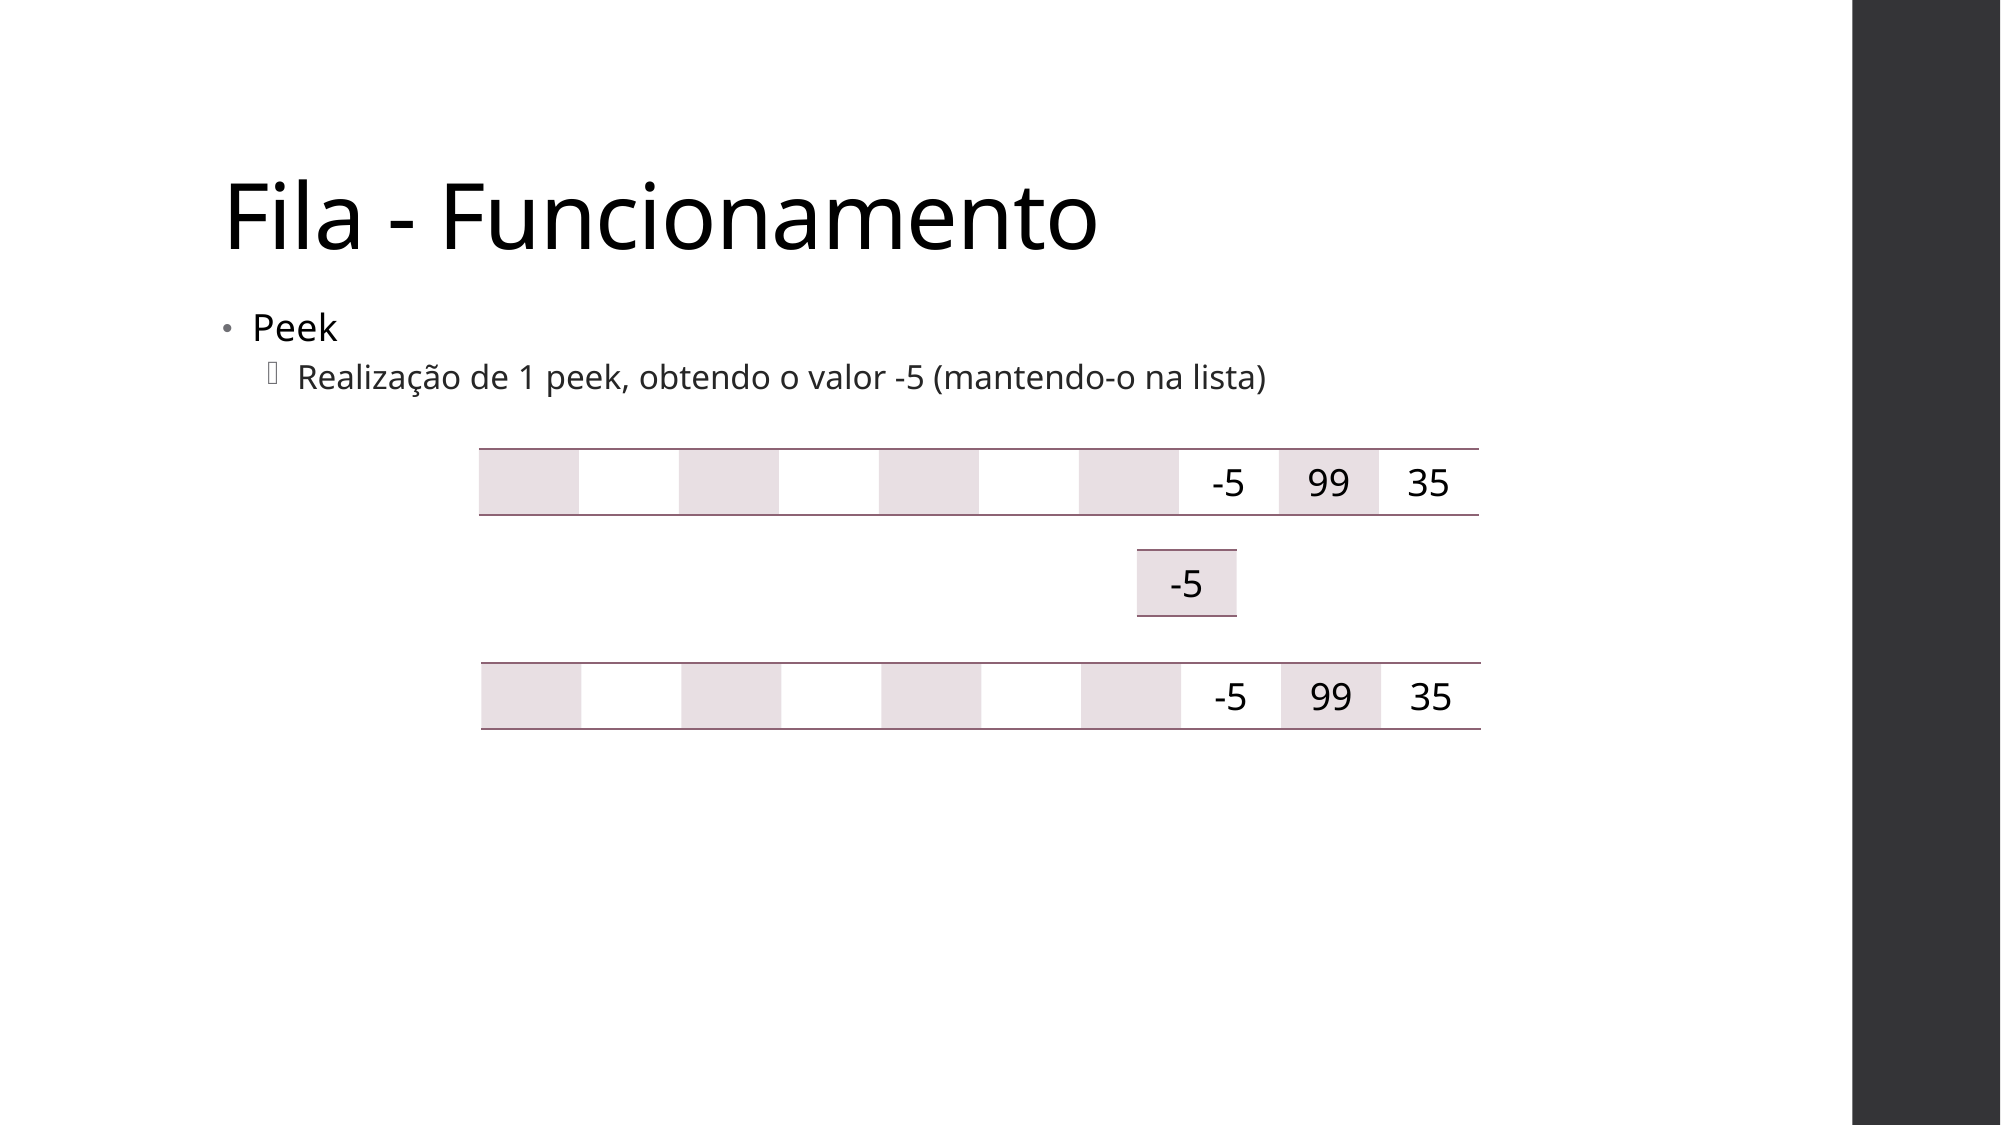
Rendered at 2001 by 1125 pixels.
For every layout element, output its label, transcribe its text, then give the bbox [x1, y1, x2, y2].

table_header [1079, 450, 1179, 514]
table_header [581, 664, 681, 728]
table_header [979, 450, 1079, 514]
title Fila - Funcionamento [206, 60, 1797, 278]
table_header 35 [1379, 450, 1479, 514]
table_header [881, 664, 981, 728]
table_header [879, 450, 979, 514]
table_header [781, 664, 881, 728]
list Peek Realização de 1 peek, obtendo o valor -5 (mantendo-o na lista) [206, 299, 1617, 1014]
table_header [1081, 664, 1181, 728]
table_header [481, 664, 581, 728]
table_header [579, 450, 679, 514]
table_header -5 [1181, 664, 1281, 728]
table_header -5 [1137, 551, 1237, 615]
table_header [679, 450, 779, 514]
table_header 99 [1281, 664, 1381, 728]
table_header [779, 450, 879, 514]
table_header [981, 664, 1081, 728]
table_header -5 [1179, 450, 1279, 514]
table_header 99 [1279, 450, 1379, 514]
table_header 35 [1381, 664, 1481, 728]
table_header [681, 664, 781, 728]
table_header [479, 450, 579, 514]
